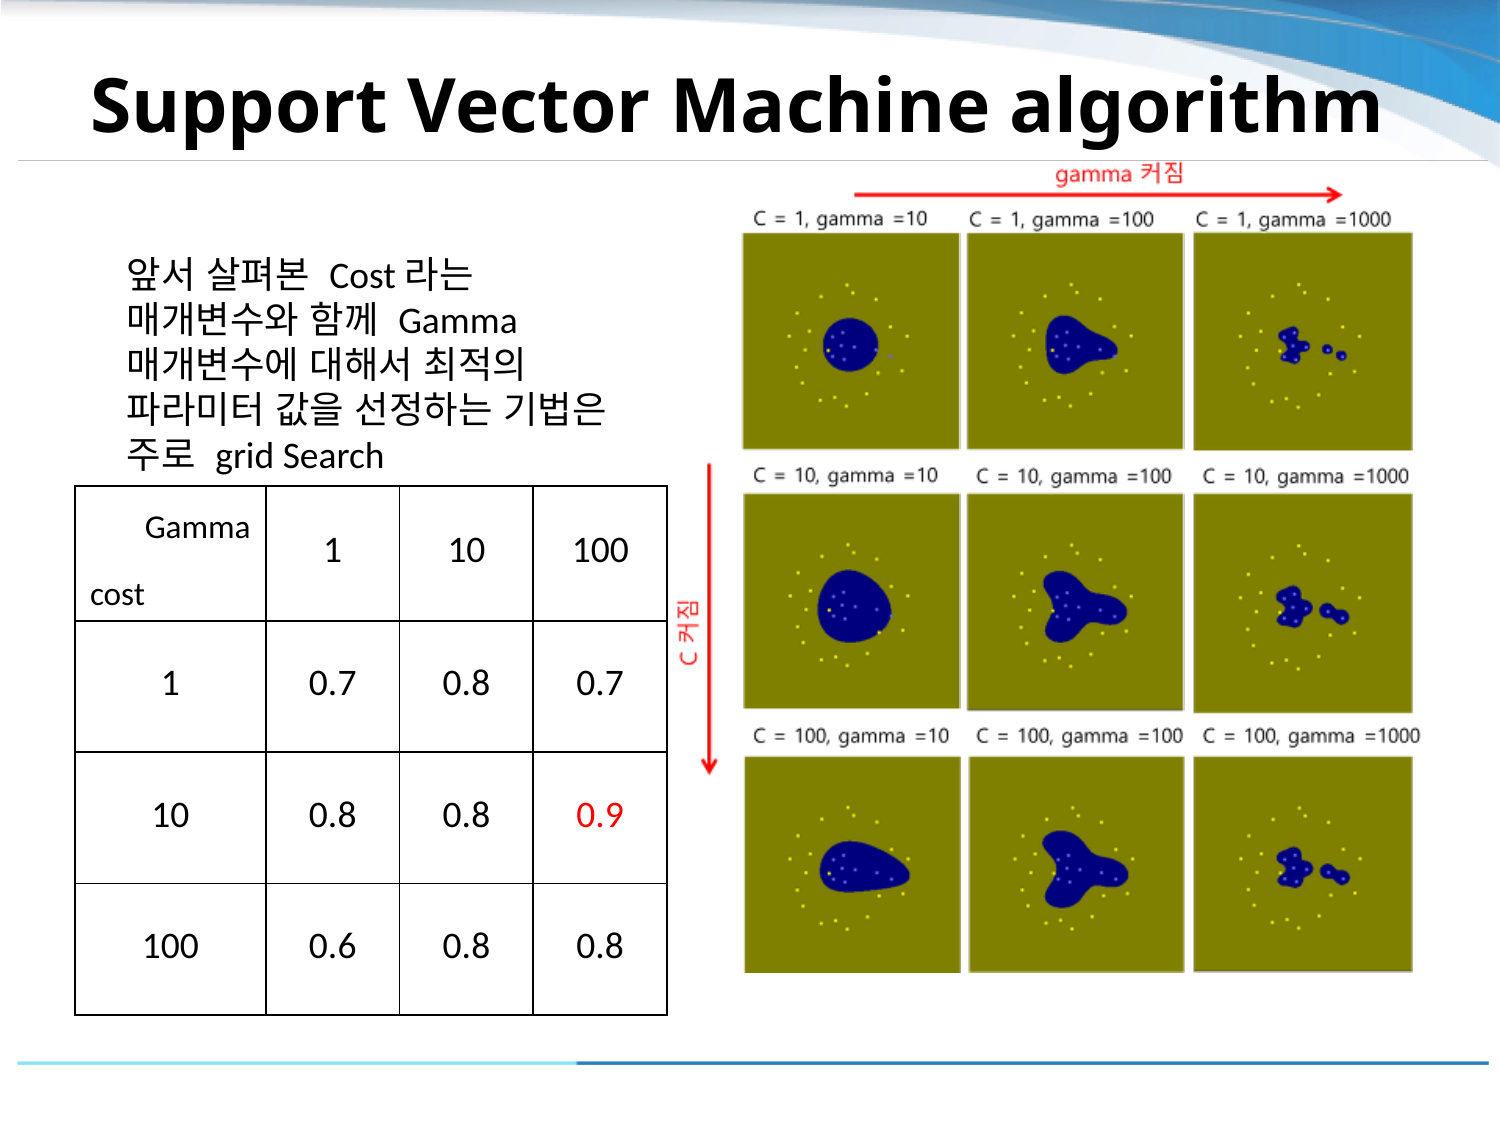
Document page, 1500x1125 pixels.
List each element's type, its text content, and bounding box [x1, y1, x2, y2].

table_header 10 [400, 487, 532, 620]
table_cell 0.8 [534, 884, 666, 1014]
table_cell 1 [76, 622, 265, 751]
table_cell 0.8 [267, 753, 399, 883]
table_cell 0.9 [534, 753, 662, 883]
table_cell 100 [76, 884, 265, 1014]
table_cell 0.8 [400, 884, 532, 1014]
table_cell 0.7 [267, 622, 399, 751]
table_header 1 [267, 487, 399, 620]
title Support Vector Machine algorithm [75, 45, 1500, 161]
table_cell 0.6 [267, 884, 399, 1014]
table_cell 0.7 [534, 622, 662, 751]
table_header 100 [534, 487, 662, 620]
table_header Gamma cost [76, 487, 265, 620]
picture [0, 0, 1500, 1125]
table_cell 0.8 [400, 753, 532, 883]
table_cell 10 [76, 753, 265, 883]
text_box 앞서 살펴본 Cost라는 매개변수와 함께 Gamma 매개변수에 대해서 최적의 파라미터 값을 선정하는 기법은 주로 grid Search [112, 243, 656, 485]
table_cell 0.8 [400, 622, 532, 751]
